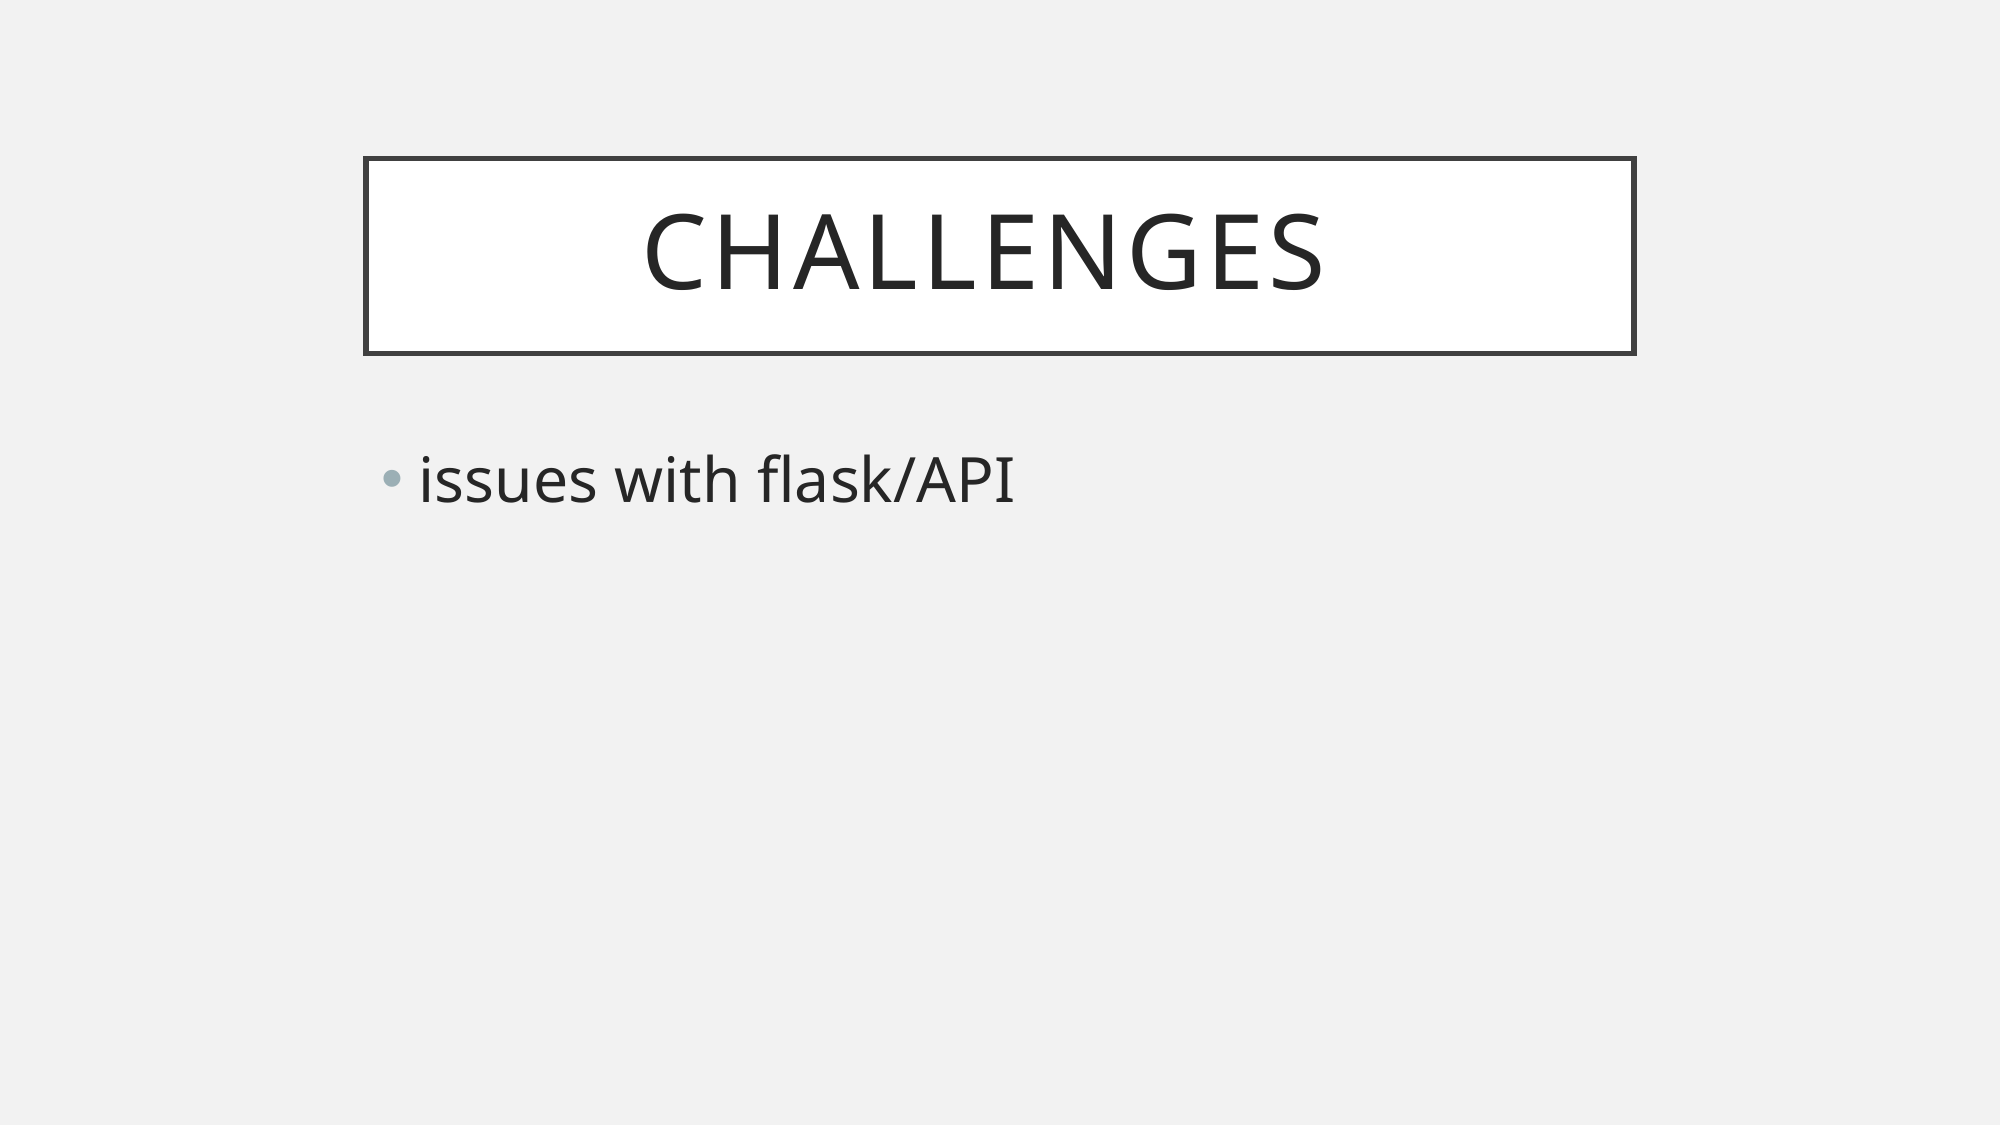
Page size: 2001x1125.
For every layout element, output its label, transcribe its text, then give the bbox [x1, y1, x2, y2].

list issues with flask/API [366, 432, 1634, 942]
title Challenges [363, 156, 1637, 356]
